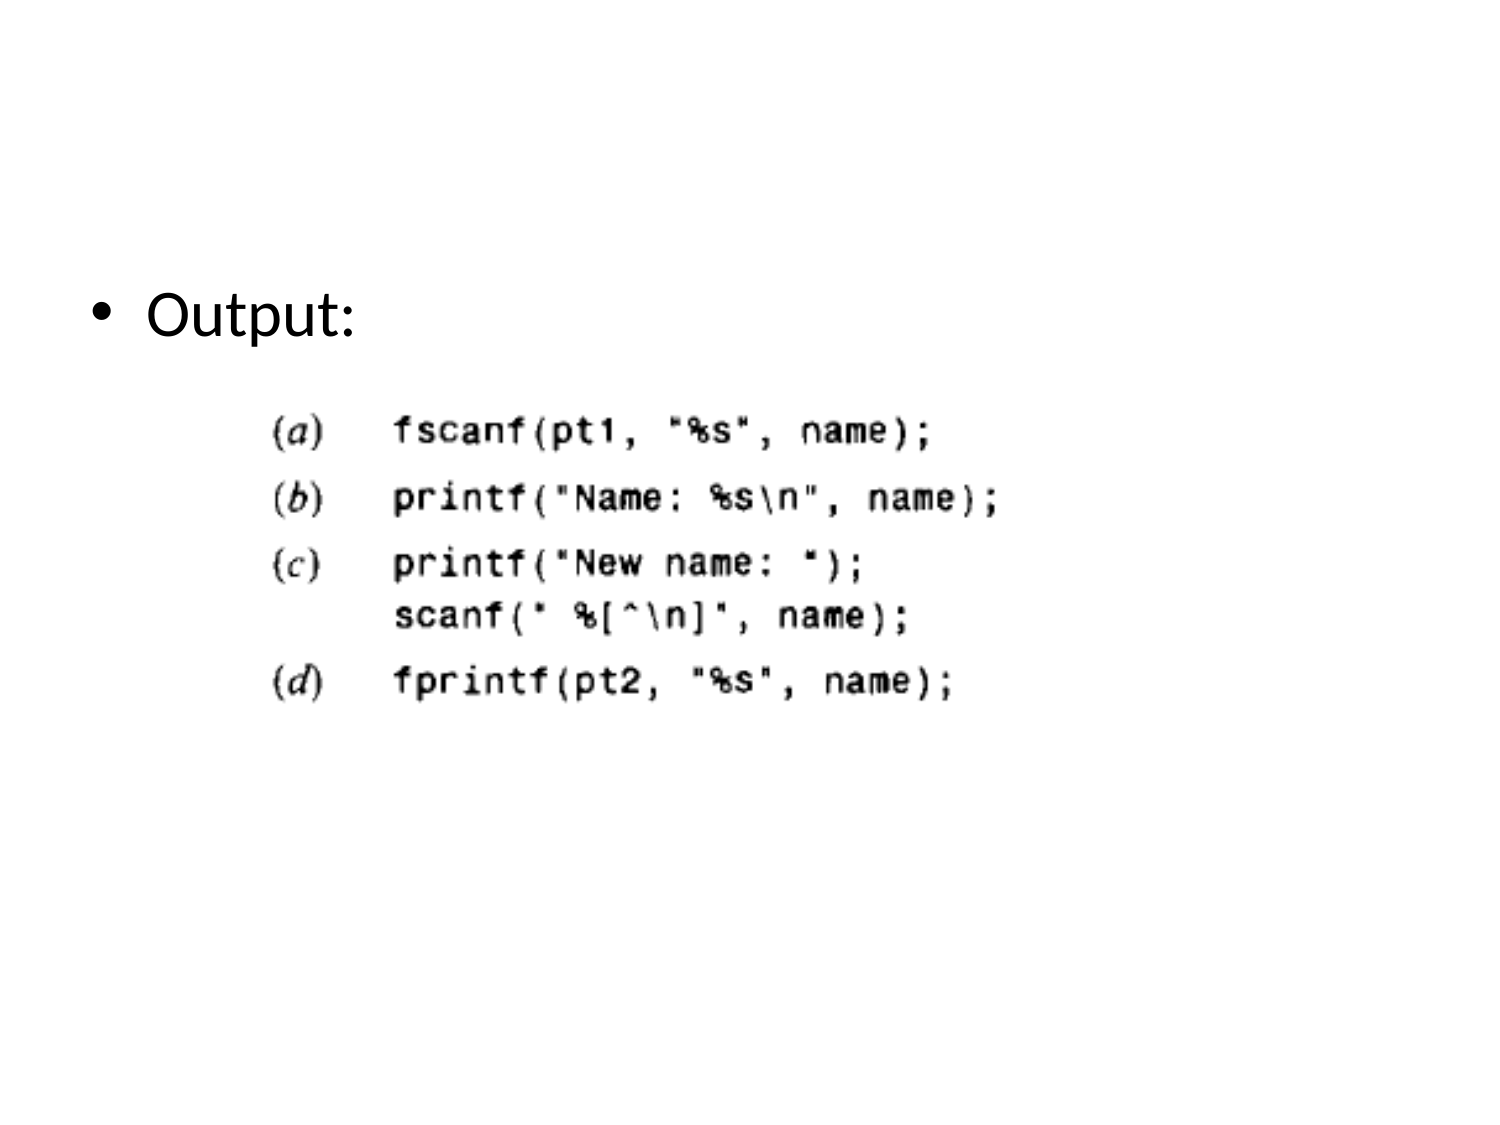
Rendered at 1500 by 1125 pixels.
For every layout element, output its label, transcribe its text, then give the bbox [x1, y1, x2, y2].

list Output: [75, 262, 1425, 1005]
picture [249, 399, 1001, 726]
